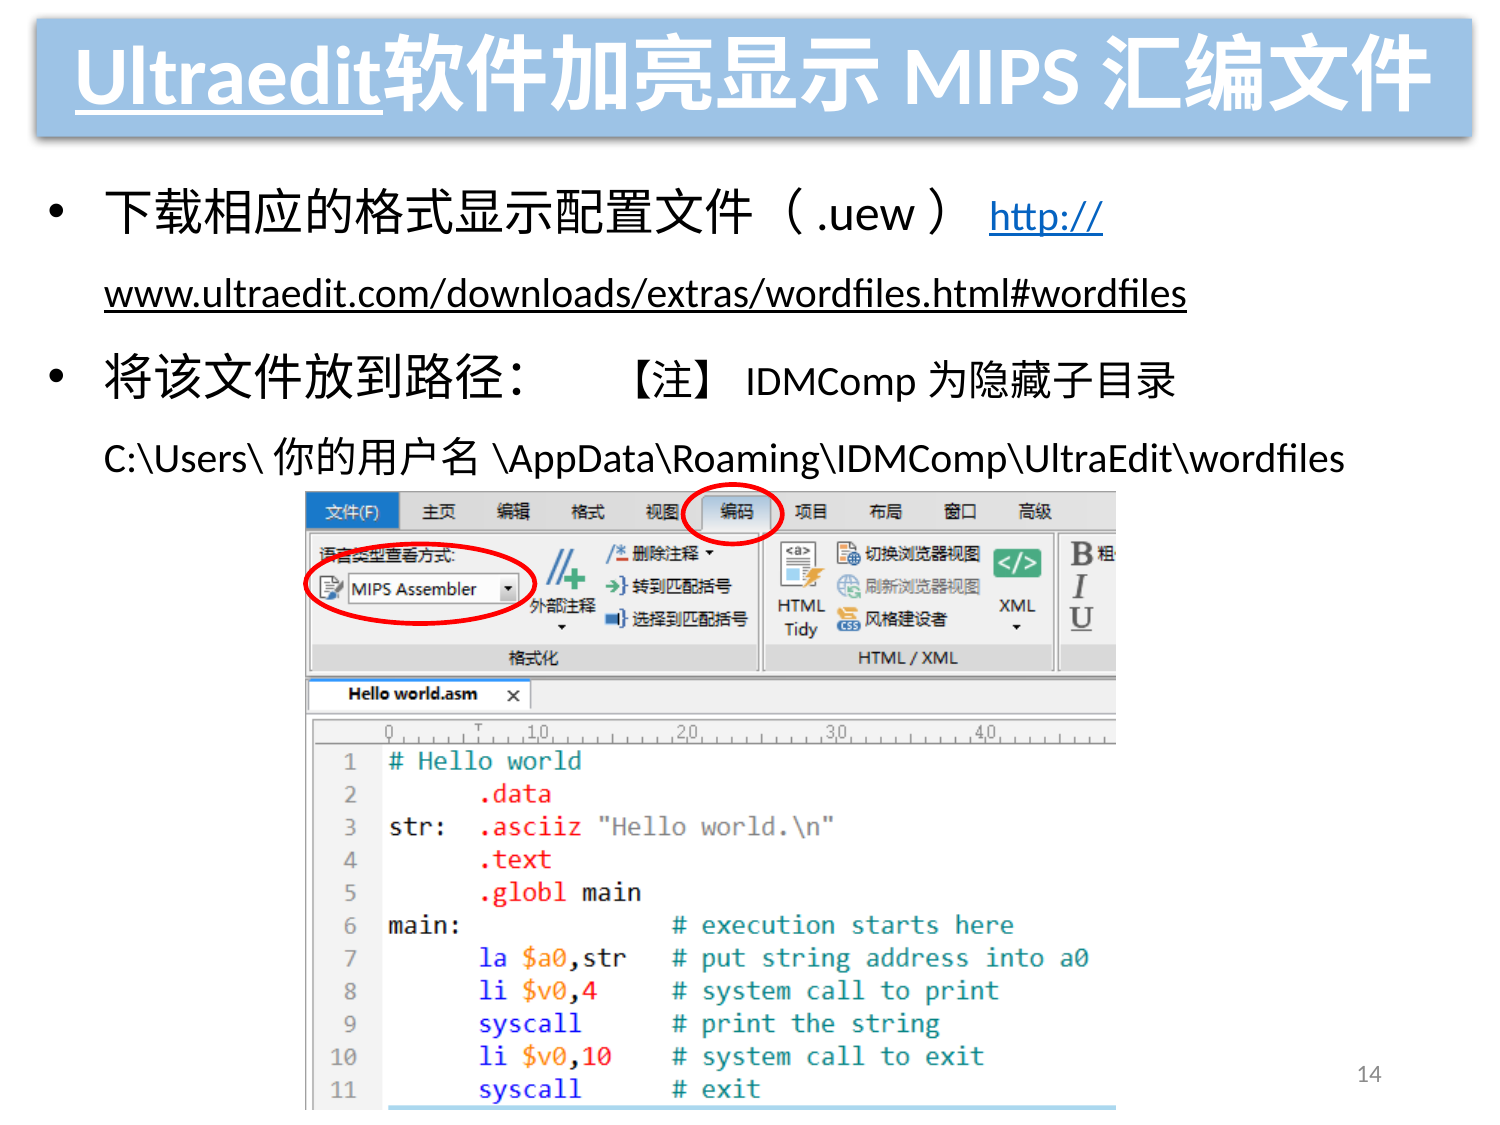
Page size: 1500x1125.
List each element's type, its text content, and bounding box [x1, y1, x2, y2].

picture [305, 491, 1116, 1110]
title Ultraedit软件加亮显示MIPS汇编文件 [36, 18, 1472, 137]
text_box 下载相应的格式显示配置文件（.uew）http://www.ultraedit.com/downloads/extras/wordfiles.html#wordfiles 将该文件放到路径： 【注】IDMComp为隐藏子目录 C:\Users\你的用户名\AppData\Roaming\IDMComp\UltraEdit\wordfiles [32, 142, 1439, 488]
text_box [699, 483, 766, 491]
slide_number 14 [1116, 1042, 1397, 1103]
